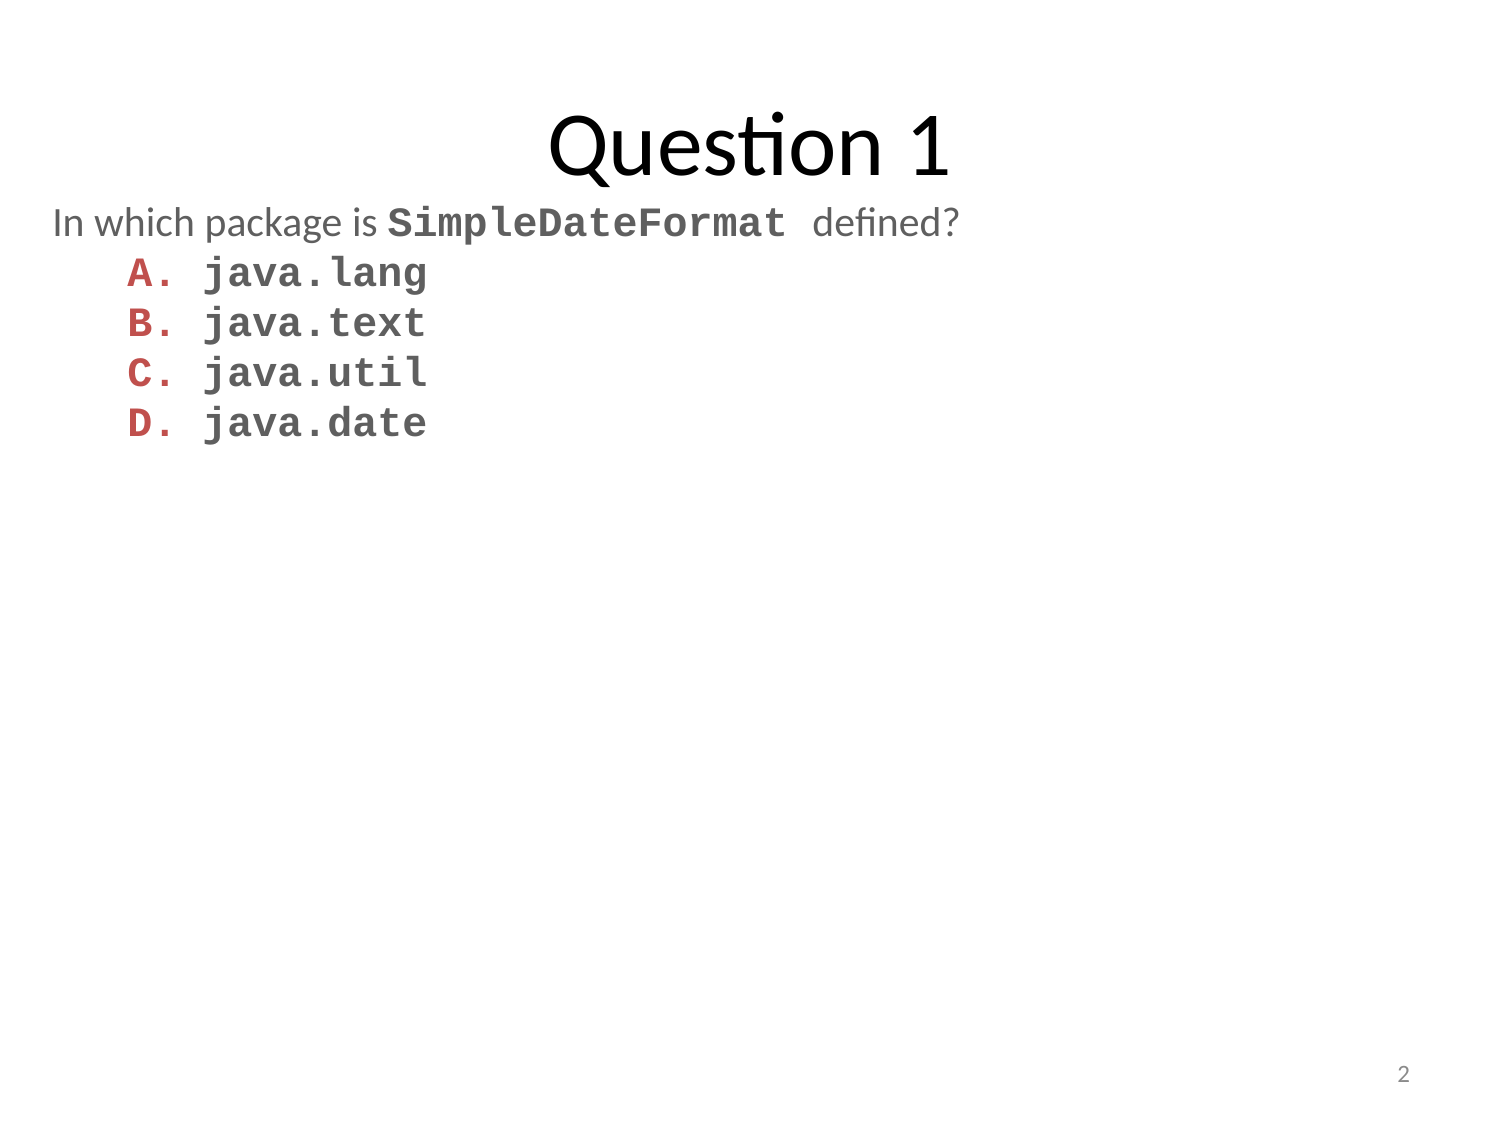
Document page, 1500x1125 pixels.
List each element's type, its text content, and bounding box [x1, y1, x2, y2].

slide_number 2 [1074, 1042, 1425, 1103]
text_box In which package is SimpleDateFormat defined? java.lang java.text java.util java.date [37, 187, 1438, 901]
title Question 1 [75, 45, 1425, 233]
